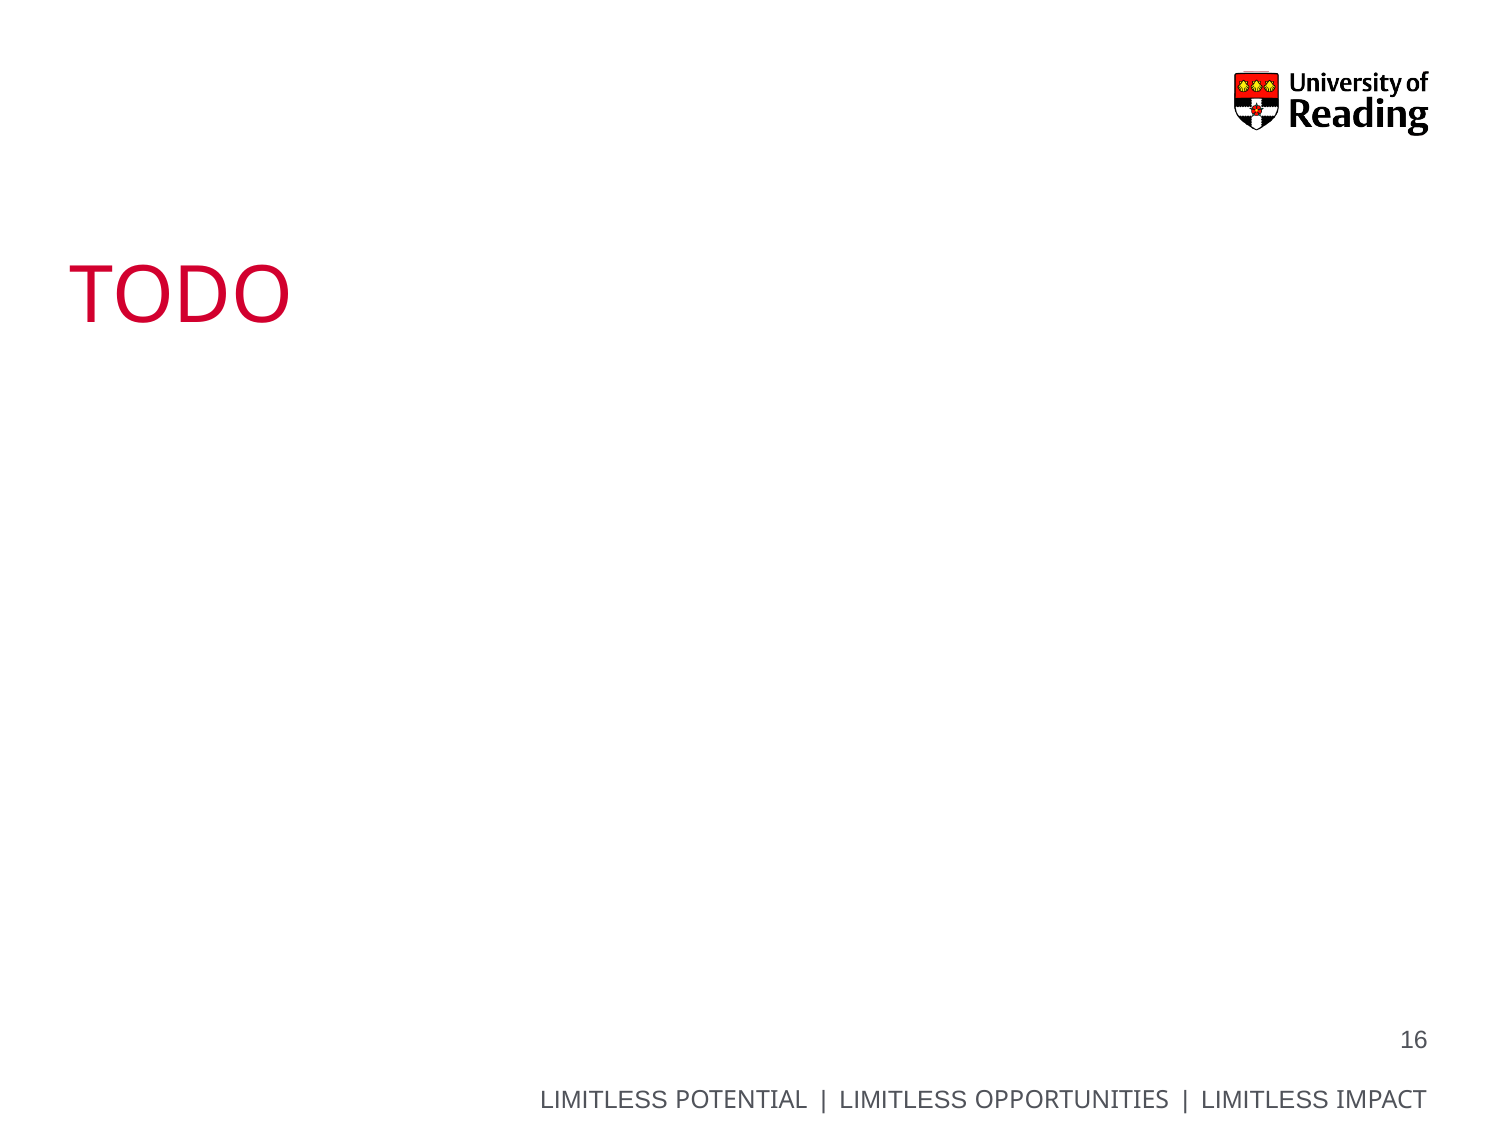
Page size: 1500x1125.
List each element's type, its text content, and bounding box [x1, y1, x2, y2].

slide_number 16 [1316, 1023, 1428, 1065]
title todo [69, 202, 1428, 339]
picture [1234, 71, 1429, 136]
